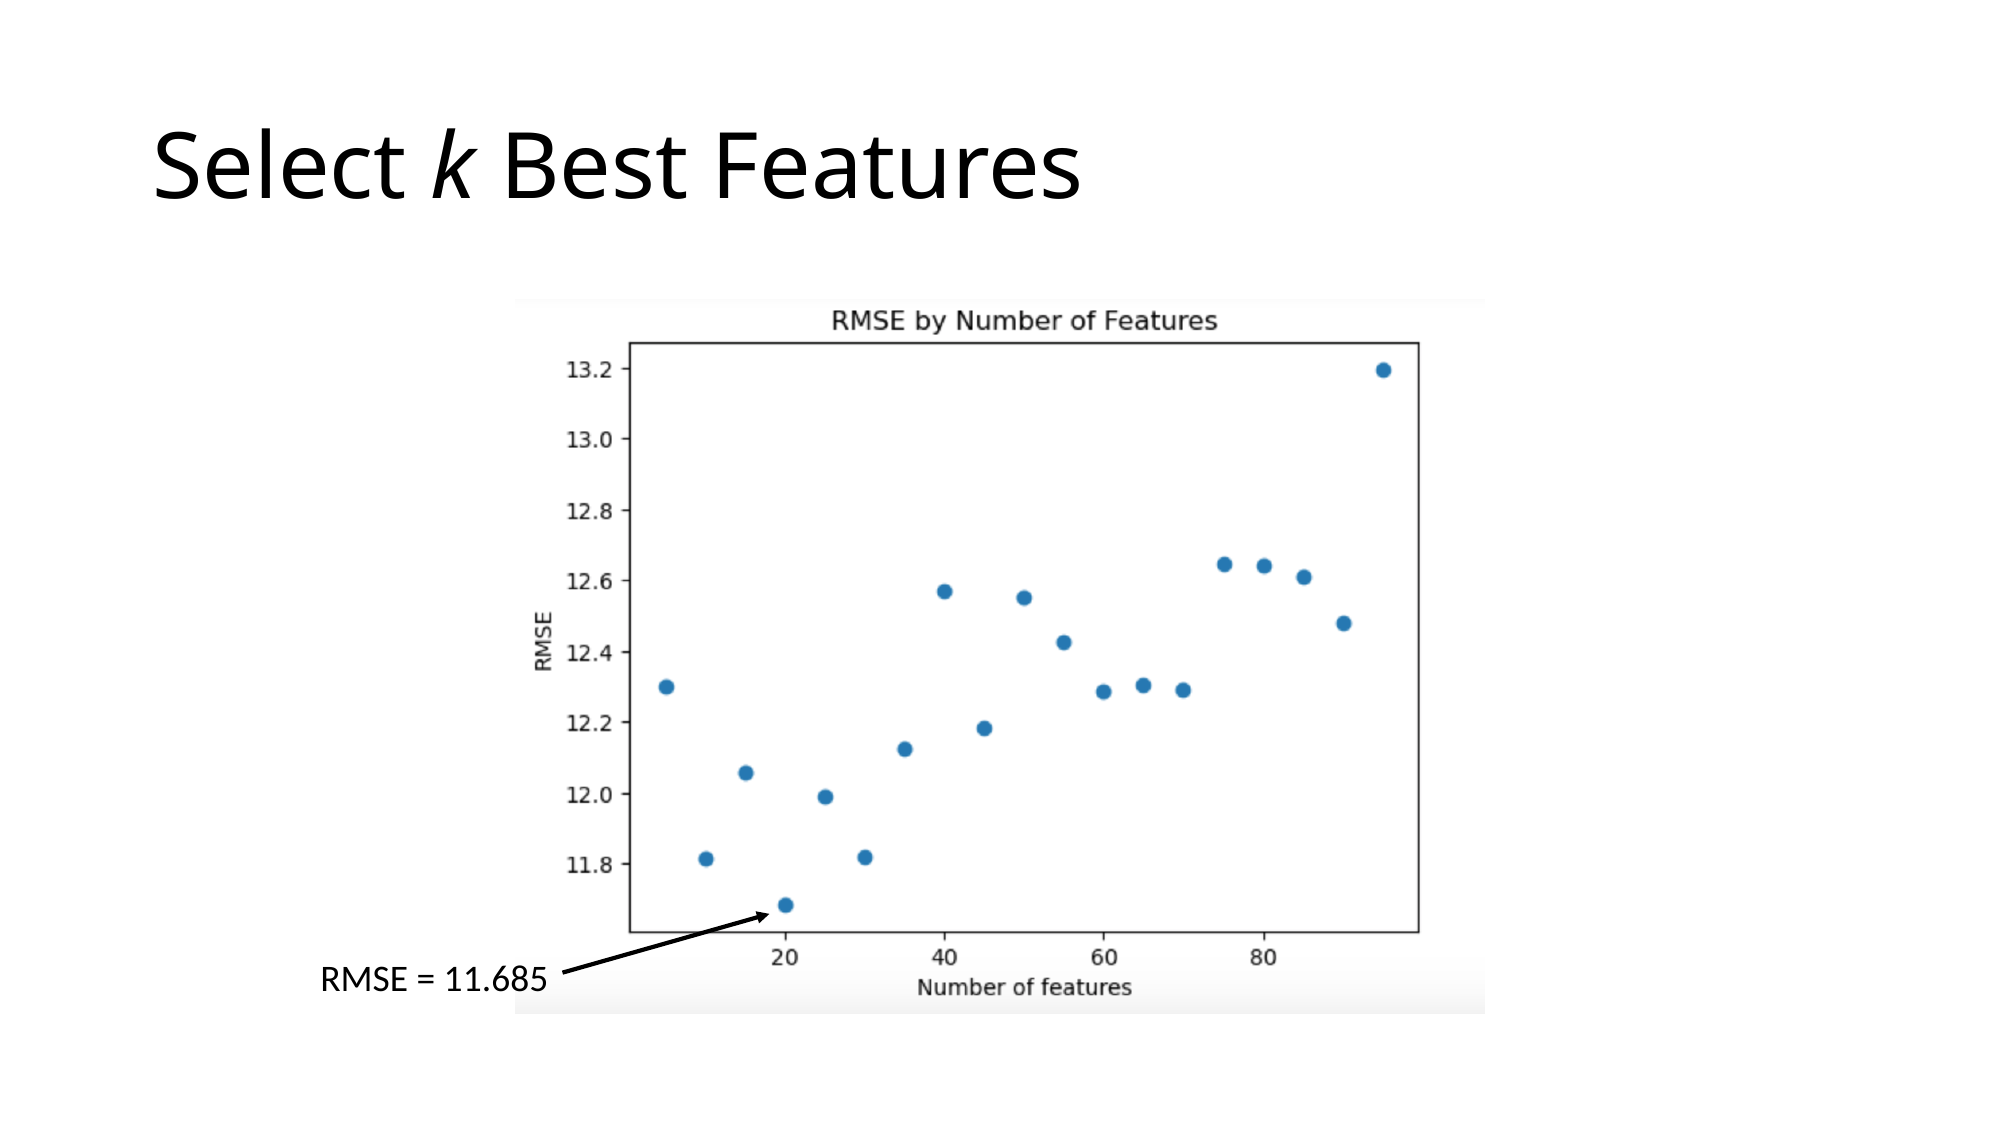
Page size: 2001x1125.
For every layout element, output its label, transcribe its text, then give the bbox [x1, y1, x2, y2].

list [515, 299, 1485, 1014]
text_box RMSE = 11.685 [305, 946, 515, 1007]
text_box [562, 913, 770, 973]
title Select k Best Features [137, 59, 1863, 278]
